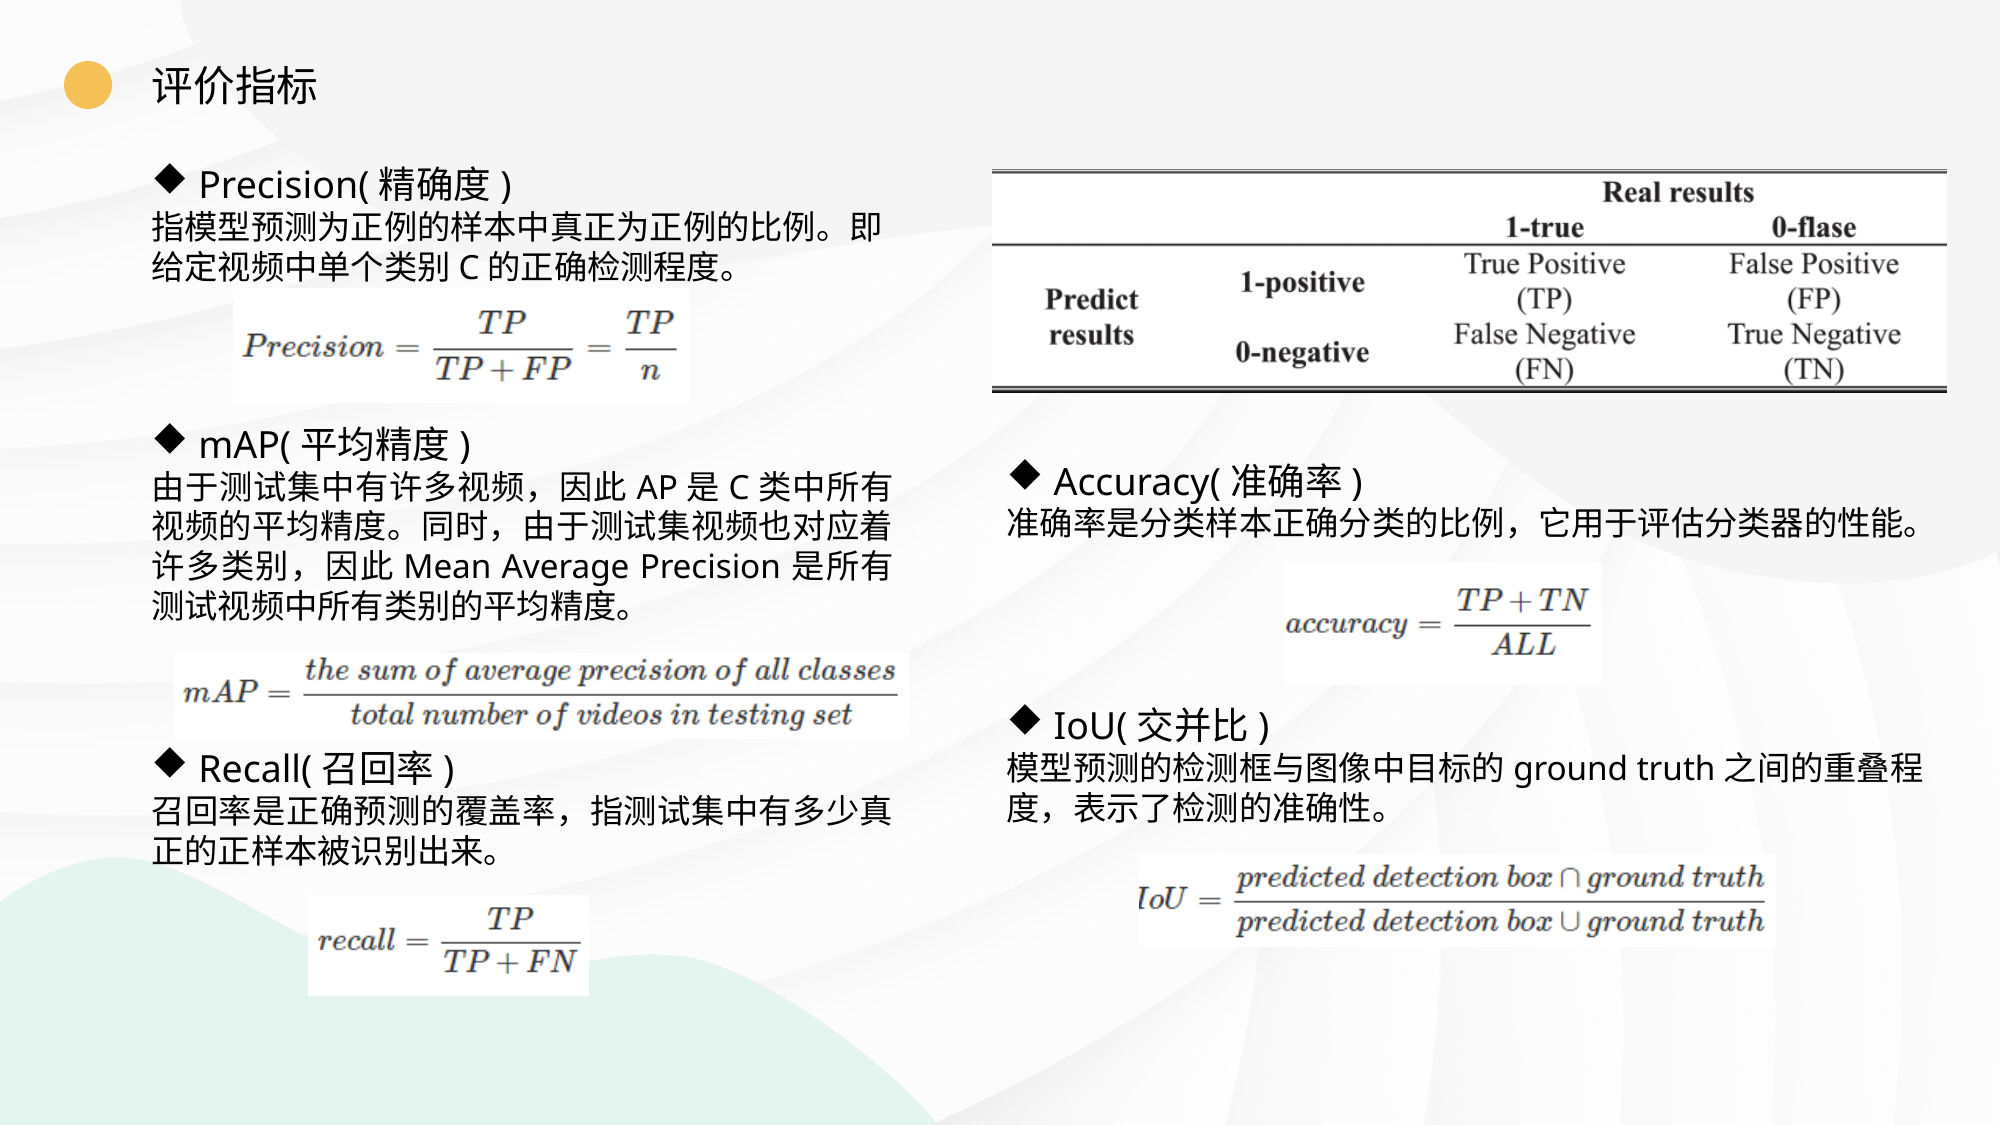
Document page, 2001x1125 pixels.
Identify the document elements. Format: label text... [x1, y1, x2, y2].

picture [174, 653, 909, 739]
text_box Accuracy(准确率) 准确率是分类样本正确分类的比例，它用于评估分类器的性能。 IoU(交并比) 模型预测的检测框与图像中目标的ground truth之间的重叠程度，表示了检测的准确性。 [991, 450, 1949, 1029]
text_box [64, 52, 512, 118]
picture [992, 169, 1947, 393]
text_box Precision(精确度) 指模型预测为正例的样本中真正为正例的比例。即给定视频中单个类别C的正确检测程度。 mAP(平均精度) 由于测试集中有许多视频，因此AP是C类中所有视频的平均精度。同时，由于测试集视频也对应着许多类别，因此Mean Average Precision是所有测试视频中所有类别的平均精度。 Recall(召回率) 召回率是正确预测的覆盖率，指测试集中有多少真正的正样本被识别出来。 [136, 153, 909, 1029]
picture [1139, 854, 1776, 947]
picture [308, 895, 589, 996]
picture [1285, 562, 1602, 685]
picture [233, 288, 690, 403]
